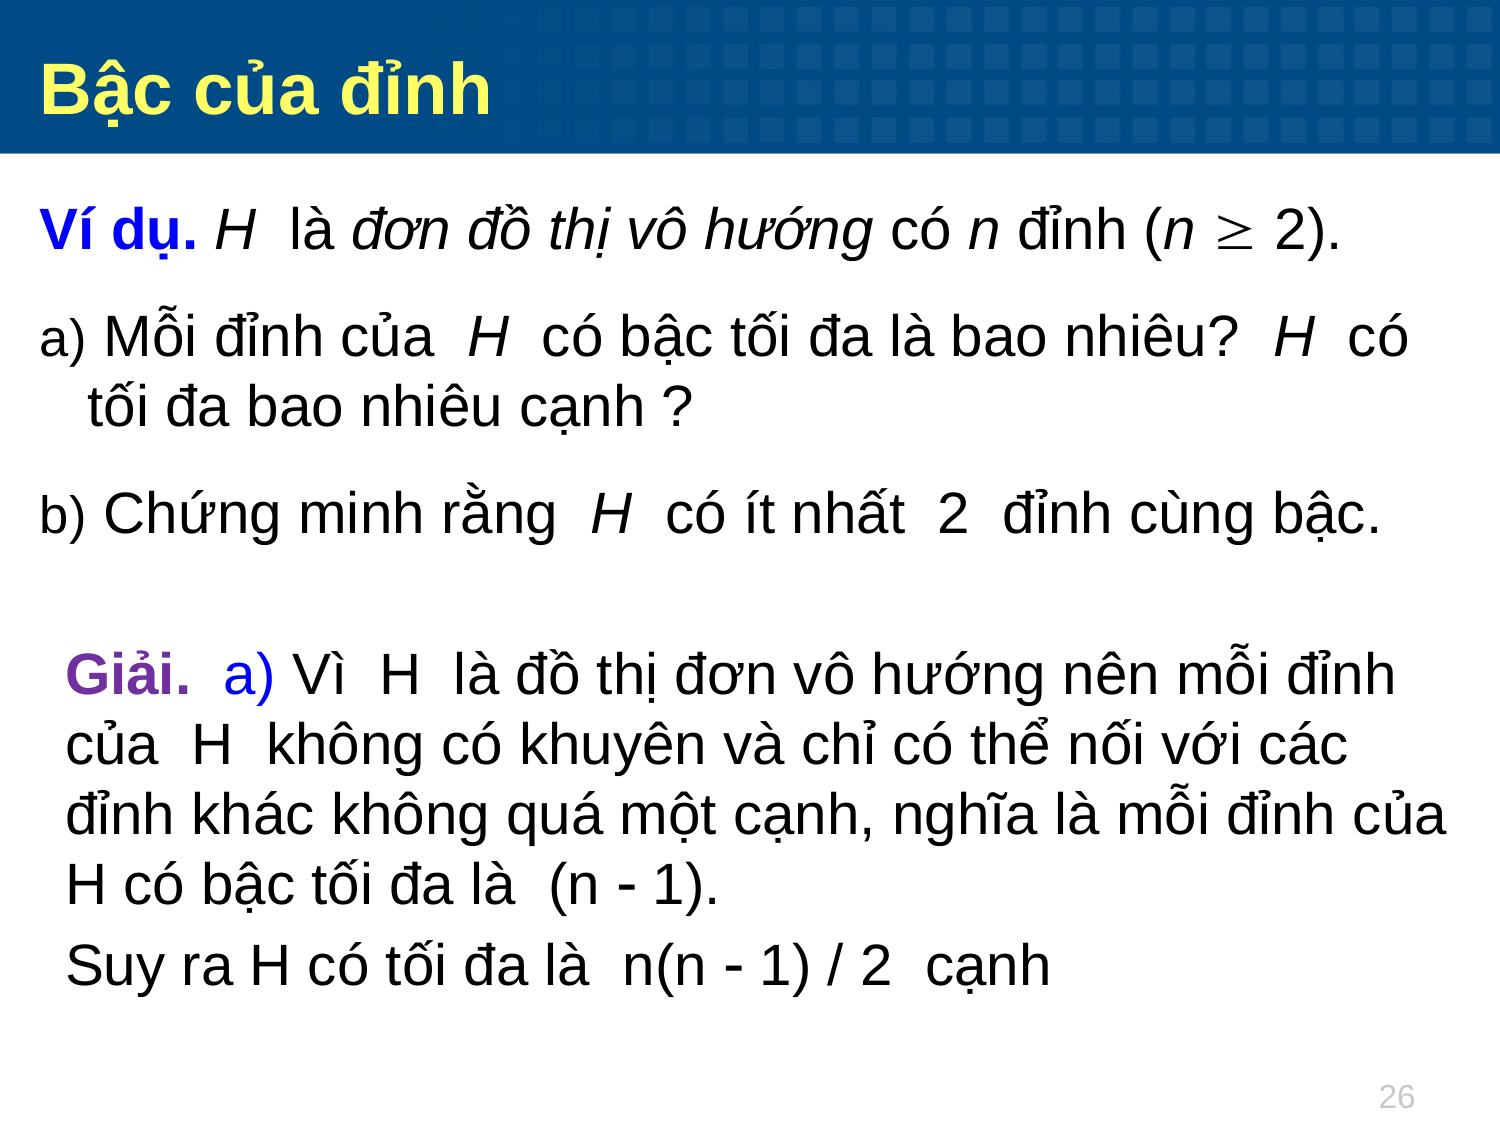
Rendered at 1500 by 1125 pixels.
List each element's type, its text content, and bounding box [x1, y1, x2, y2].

text_box Giải. a) Vì H là đồ thị đơn vô hướng nên mỗi đỉnh của H không có khuyên và chỉ có thể nối với các đỉnh khác không quá một cạnh, nghĩa là mỗi đỉnh của H có bậc tối đa là (n  1). Suy ra H có tối đa là n(n  1) / 2 cạnh [49, 628, 1488, 1091]
picture [0, 0, 1500, 1125]
list Ví dụ. H là đơn đồ thị vô hướng có n đỉnh (n  2). Mỗi đỉnh của H có bậc tối đa là bao nhiêu? H có tối đa bao nhiêu cạnh ? Chứng minh rằng H có ít nhất 2 đỉnh cùng bậc. [24, 183, 1463, 538]
text_box Bậc của đỉnh [24, 33, 988, 137]
